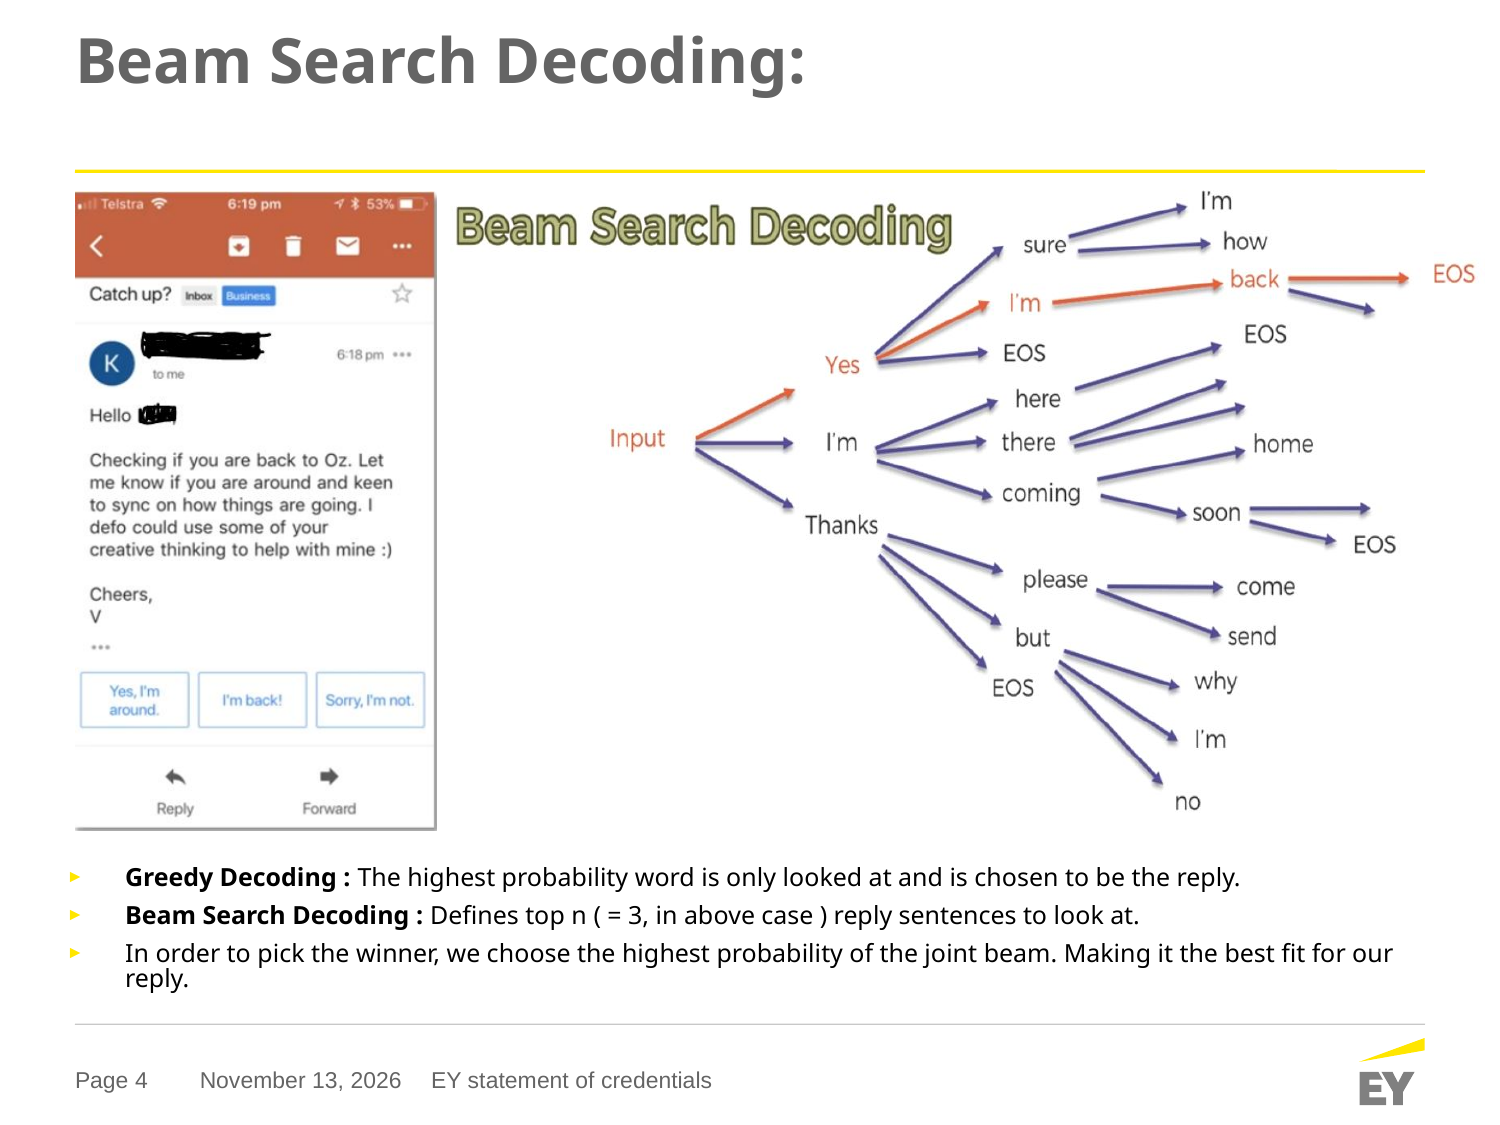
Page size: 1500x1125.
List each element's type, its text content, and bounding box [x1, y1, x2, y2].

picture [449, 173, 1485, 832]
text_box Greedy Decoding : The highest probability word is only looked at and is chosen to be the reply. Beam Search Decoding : Defines top n ( = 3, in above case ) reply sentences to look at. In order to pick the winner, we choose the highest probability of the joint beam. Making it the best fit for our reply. [66, 860, 1434, 994]
picture [74, 191, 437, 832]
title Beam Search Decoding: [75, 33, 1426, 175]
